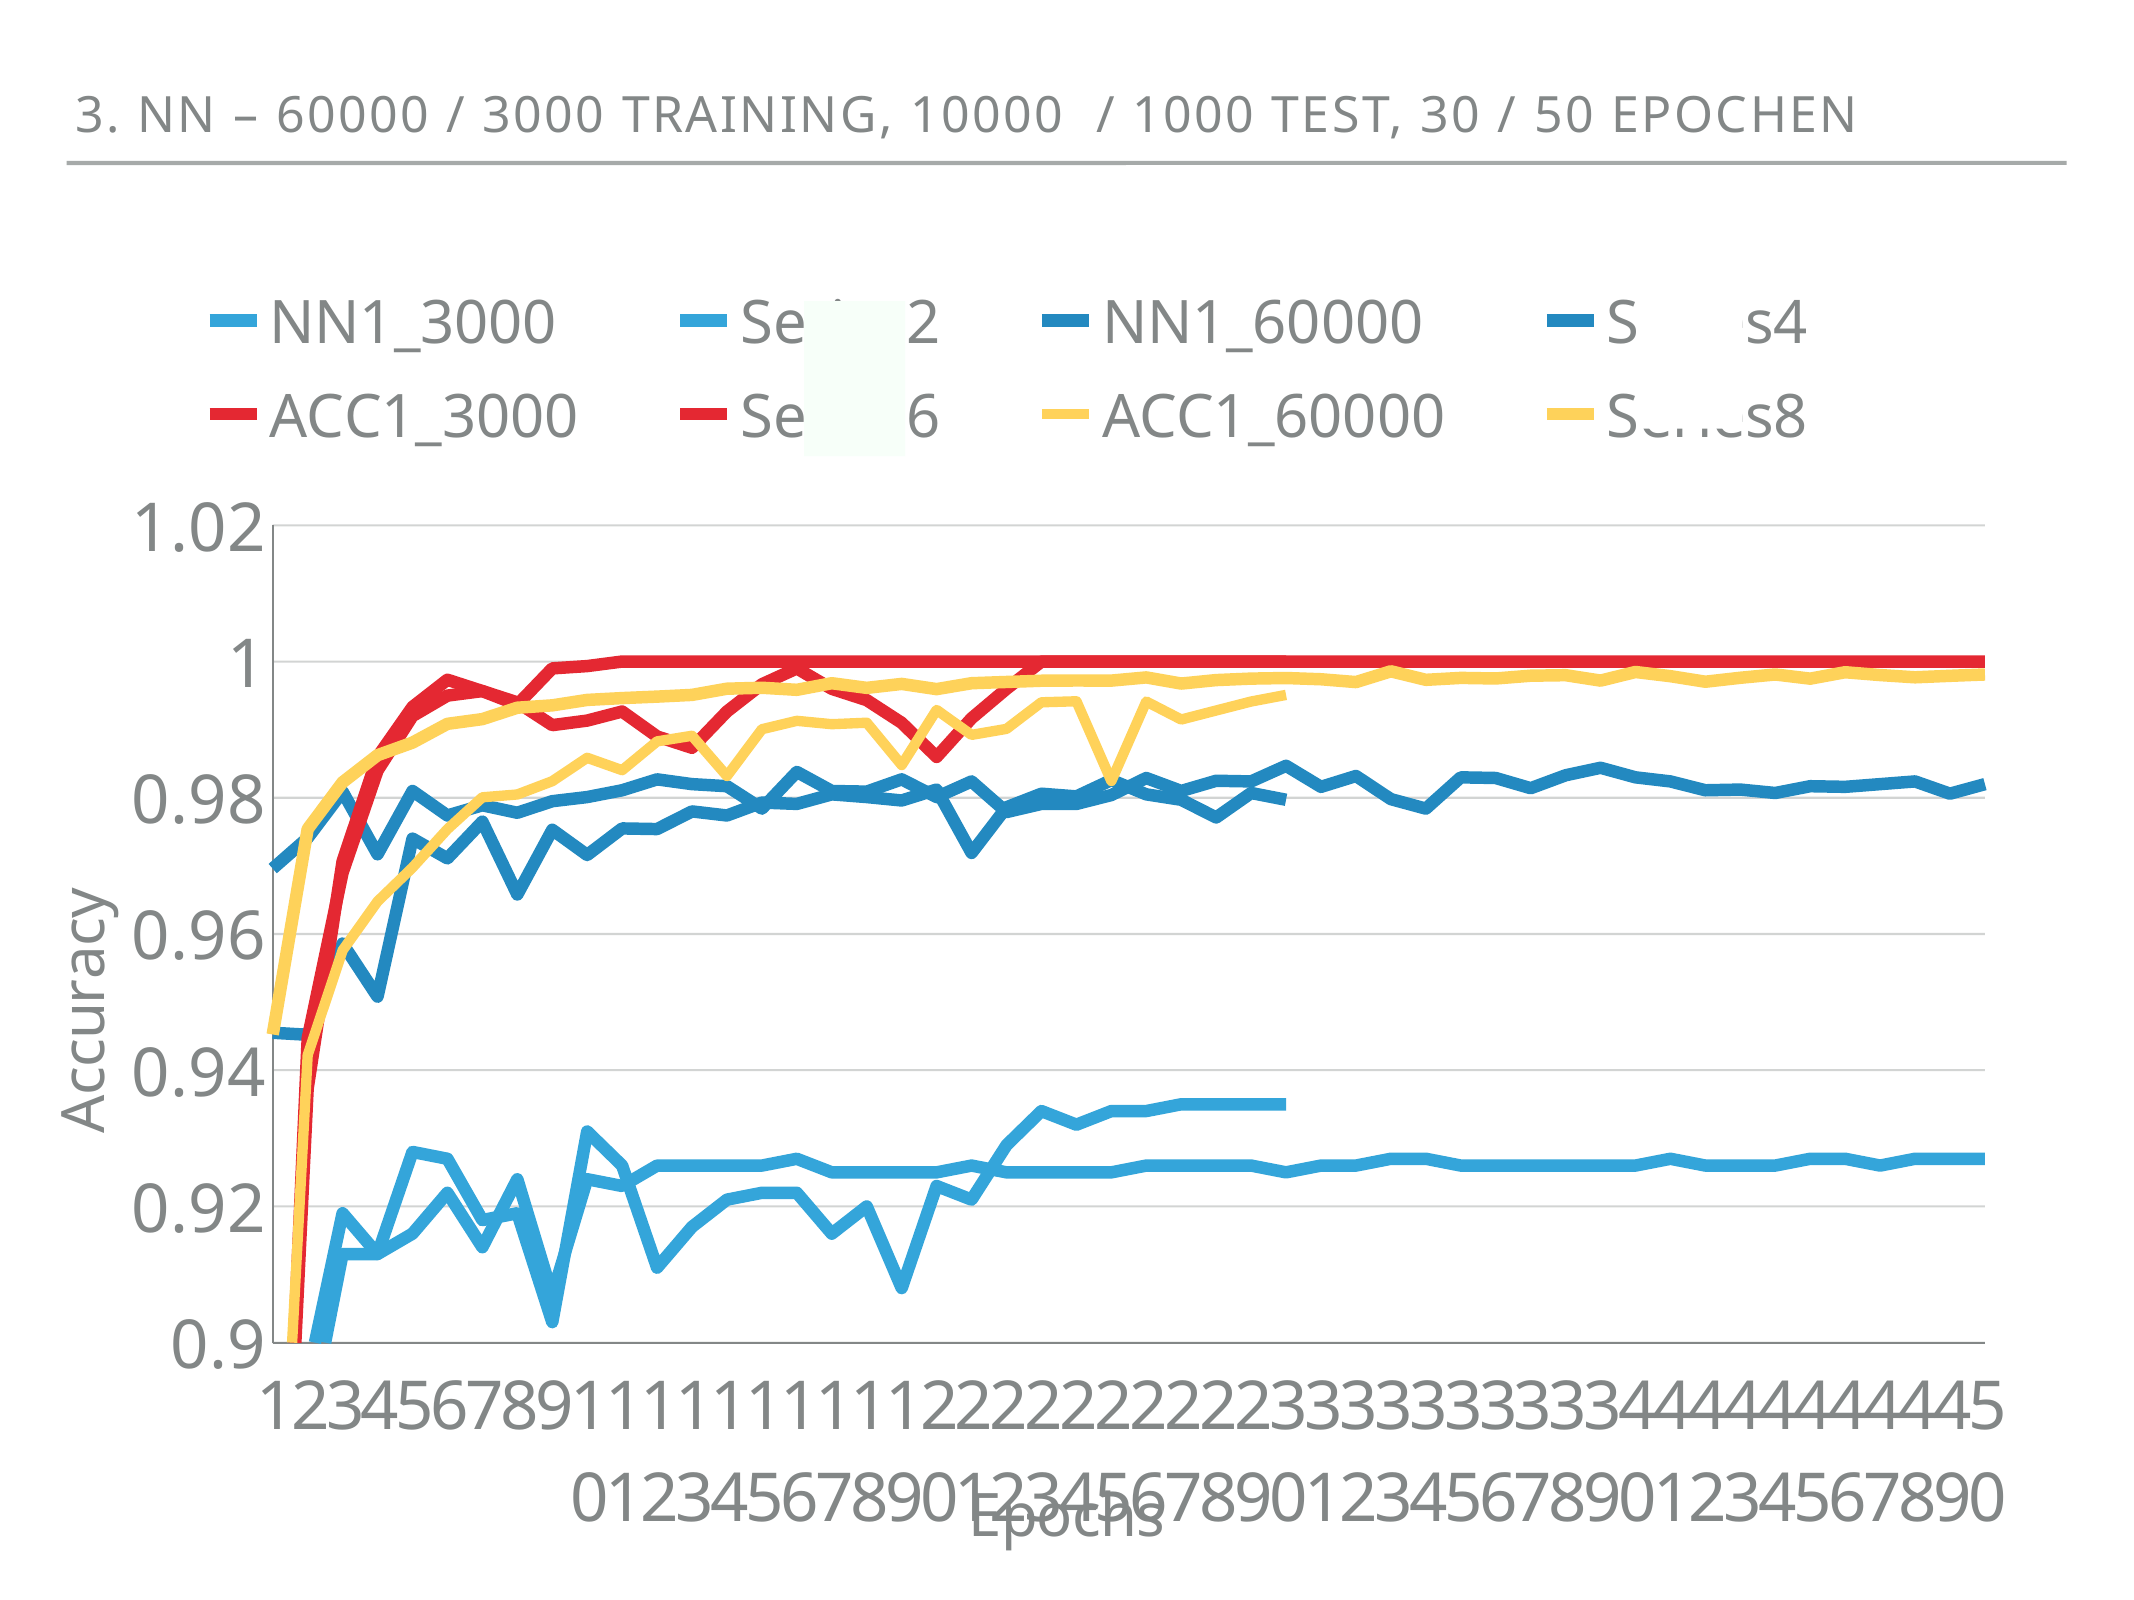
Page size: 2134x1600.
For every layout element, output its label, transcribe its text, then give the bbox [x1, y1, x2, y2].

list 3. NN – 60000 / 3000 Training, 10000 / 1000 Test, 30 / 50 Epochen [66, 74, 1901, 151]
chart [22, 267, 2004, 1572]
